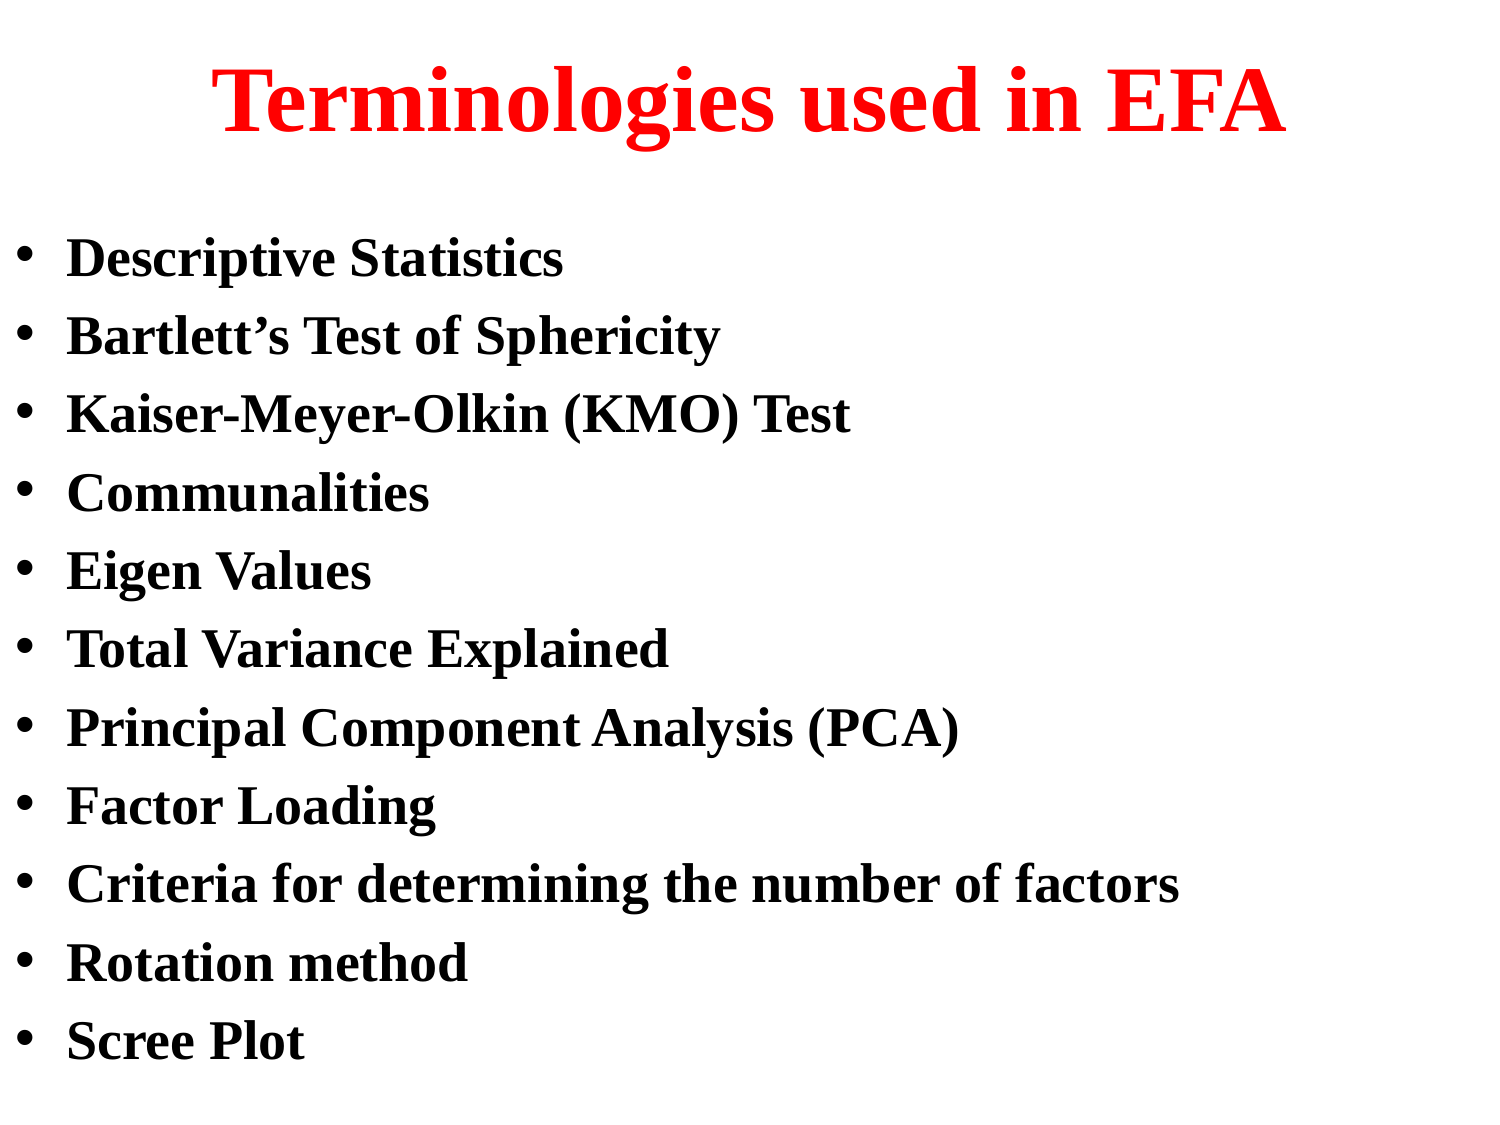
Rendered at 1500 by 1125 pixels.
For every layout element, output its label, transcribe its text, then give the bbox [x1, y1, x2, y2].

list Descriptive Statistics Bartlett’s Test of Sphericity Kaiser-Meyer-Olkin (KMO) Test Communalities Eigen Values Total Variance Explained Principal Component Analysis (PCA) Factor Loading Criteria for determining the number of factors Rotation method Scree Plot [0, 212, 1500, 1088]
title Terminologies used in EFA [24, 24, 1475, 163]
